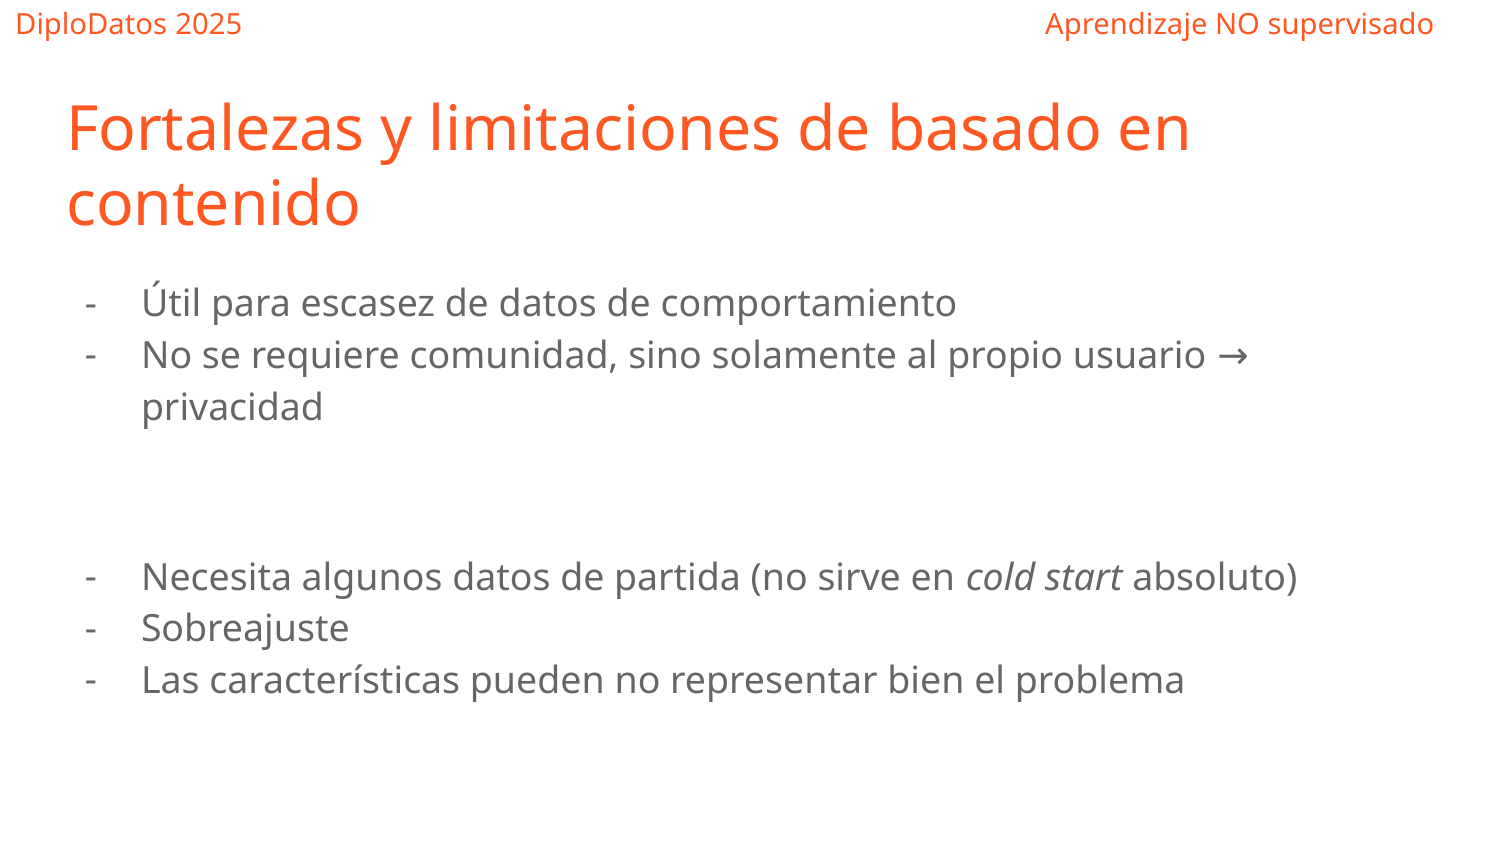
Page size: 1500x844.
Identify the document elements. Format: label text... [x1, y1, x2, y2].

text_box Fortalezas y limitaciones de basado en contenido [51, 72, 1449, 167]
text_box Útil para escasez de datos de comportamiento No se requiere comunidad, sino solamente al propio usuario → privacidad Necesita algunos datos de partida (no sirve en cold start absoluto) Sobreajuste Las características pueden no representar bien el problema [51, 189, 1449, 750]
